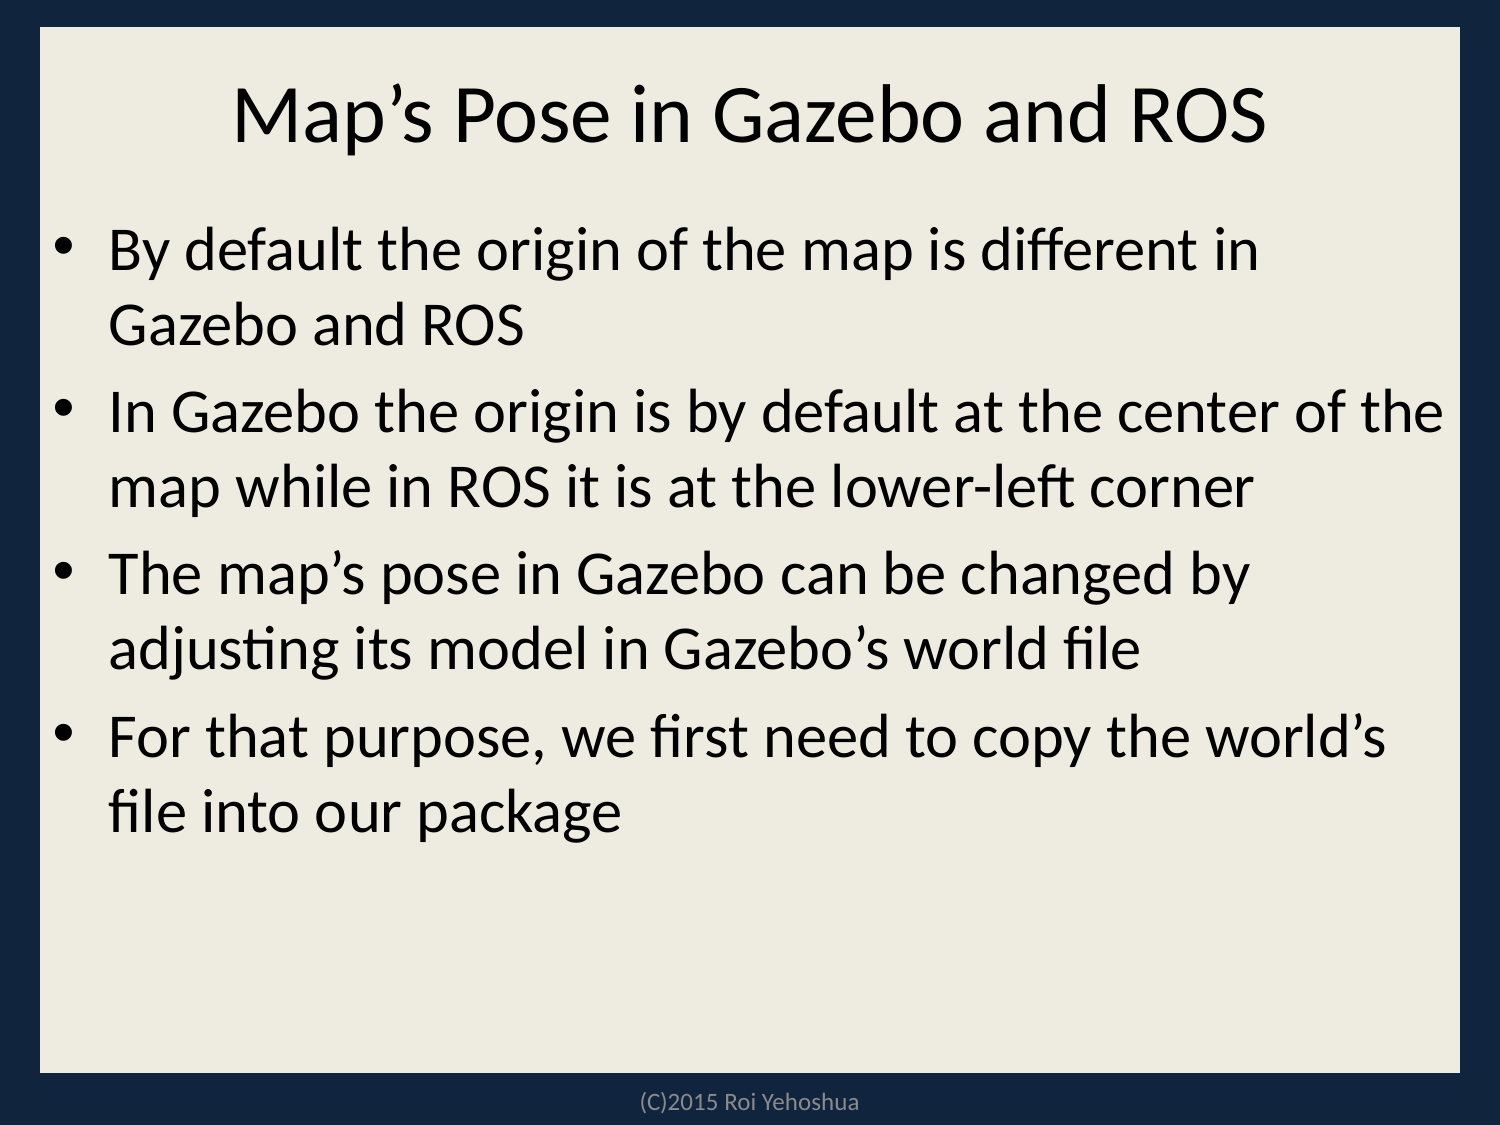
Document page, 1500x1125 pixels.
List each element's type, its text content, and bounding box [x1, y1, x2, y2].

title Map’s Pose in Gazebo and ROS [37, 31, 1463, 188]
list By default the origin of the map is different in Gazebo and ROS In Gazebo the origin is by default at the center of the map while in ROS it is at the lower-left corner The map’s pose in Gazebo can be changed by adjusting its model in Gazebo’s world file For that purpose, we first need to copy the world’s file into our package [37, 200, 1463, 1080]
footer (C)2015 Roi Yehoshua [512, 1074, 988, 1125]
